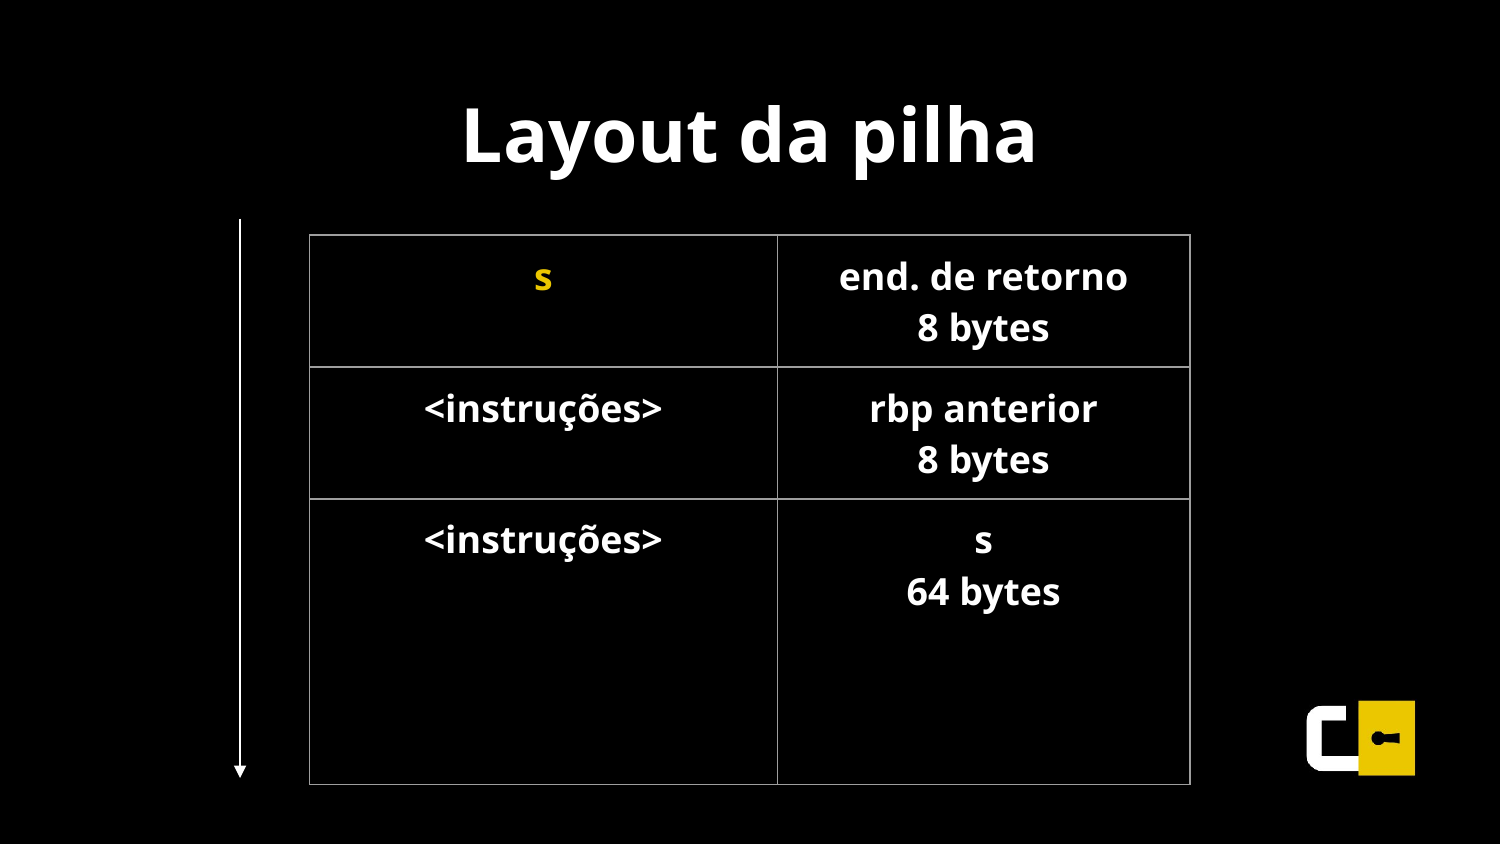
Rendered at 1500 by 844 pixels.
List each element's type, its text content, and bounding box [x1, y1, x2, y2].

table_cell s 64 bytes [778, 500, 1189, 784]
picture [1300, 680, 1419, 779]
title Layout da pilha [51, 72, 1449, 167]
table_cell rbp anterior 8 bytes [778, 368, 1189, 498]
table_header s [310, 236, 777, 366]
table_cell <instruções> [310, 500, 777, 784]
table_header end. de retorno 8 bytes [778, 236, 1189, 366]
table_cell <instruções> [310, 368, 777, 498]
